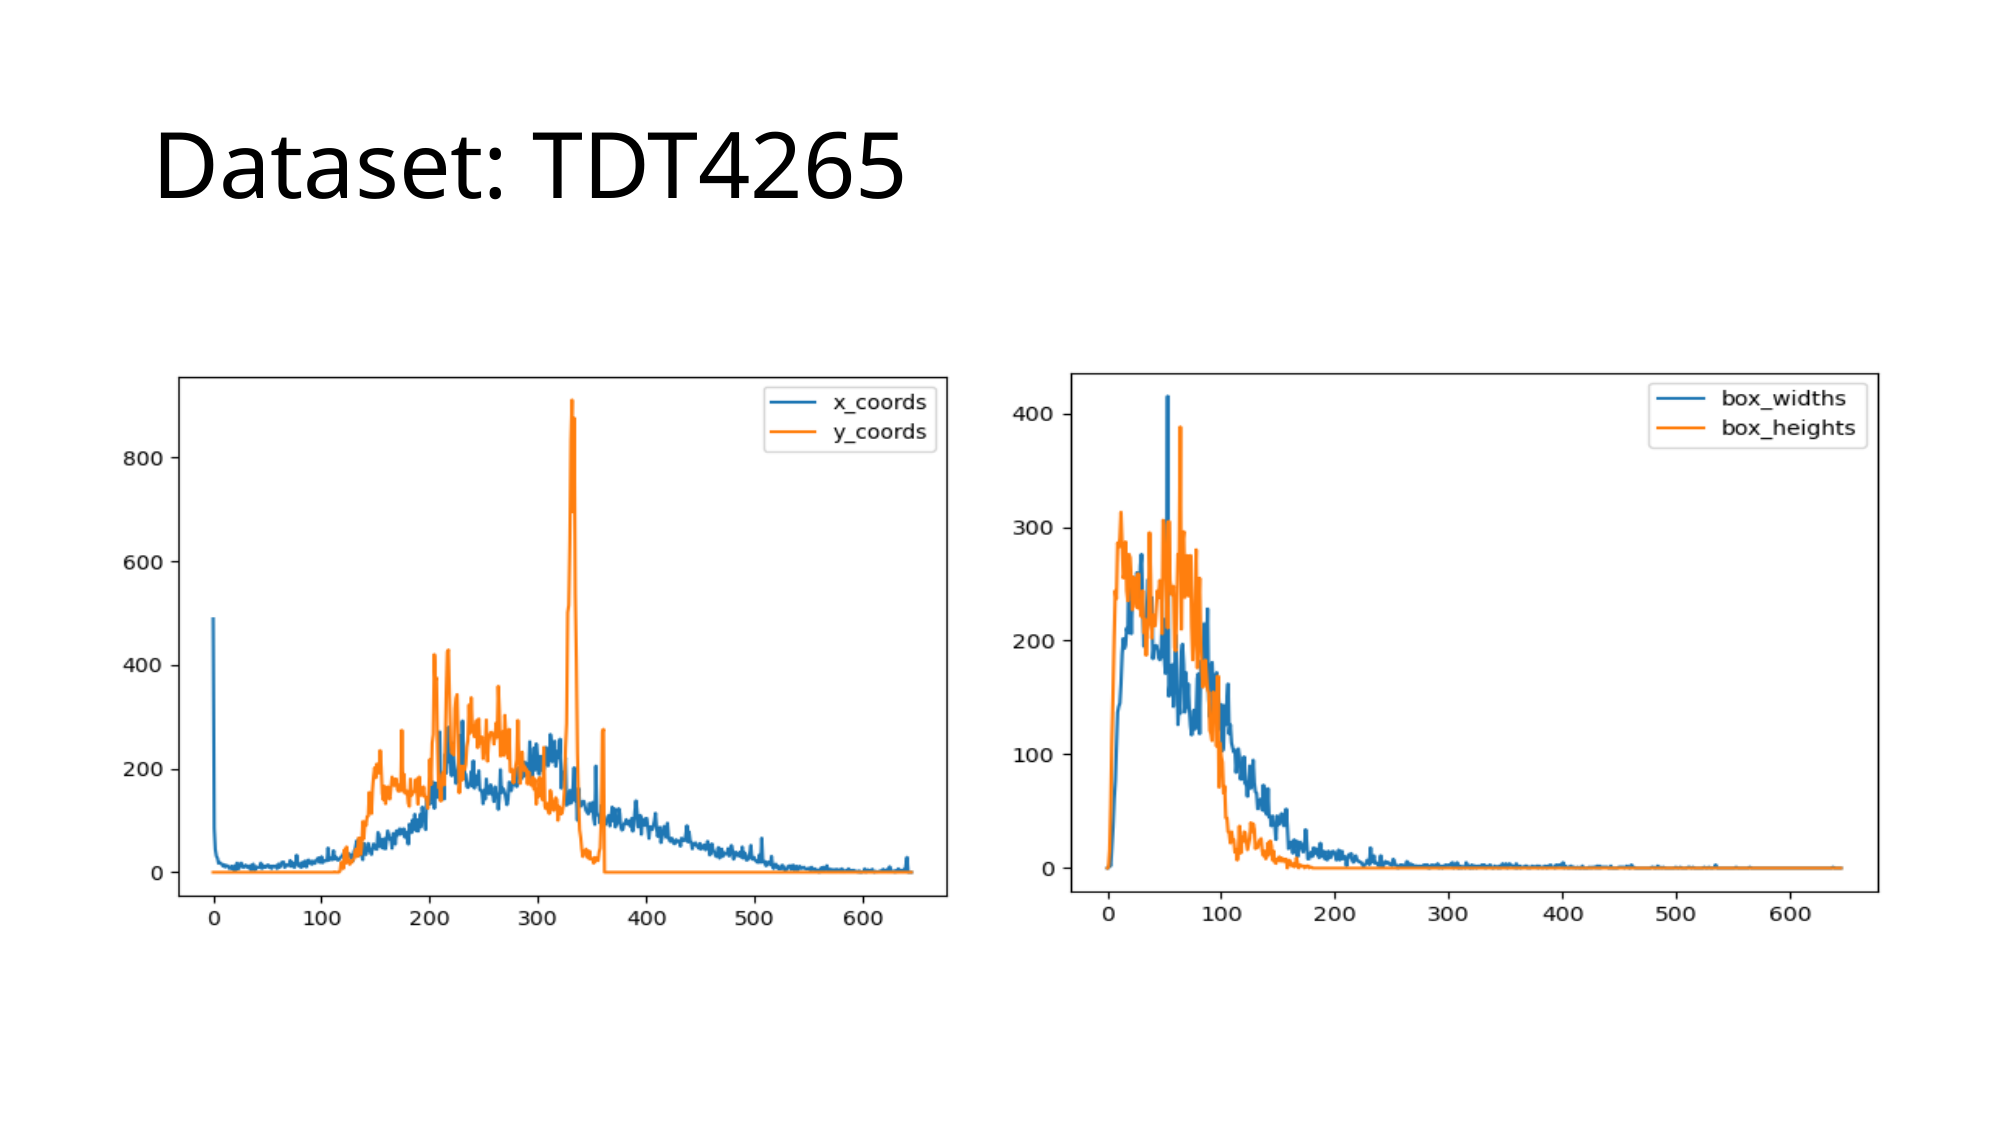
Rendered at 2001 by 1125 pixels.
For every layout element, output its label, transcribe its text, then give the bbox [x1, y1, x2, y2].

title Dataset: TDT4265 [137, 59, 1863, 278]
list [976, 356, 1904, 945]
picture [98, 356, 976, 945]
